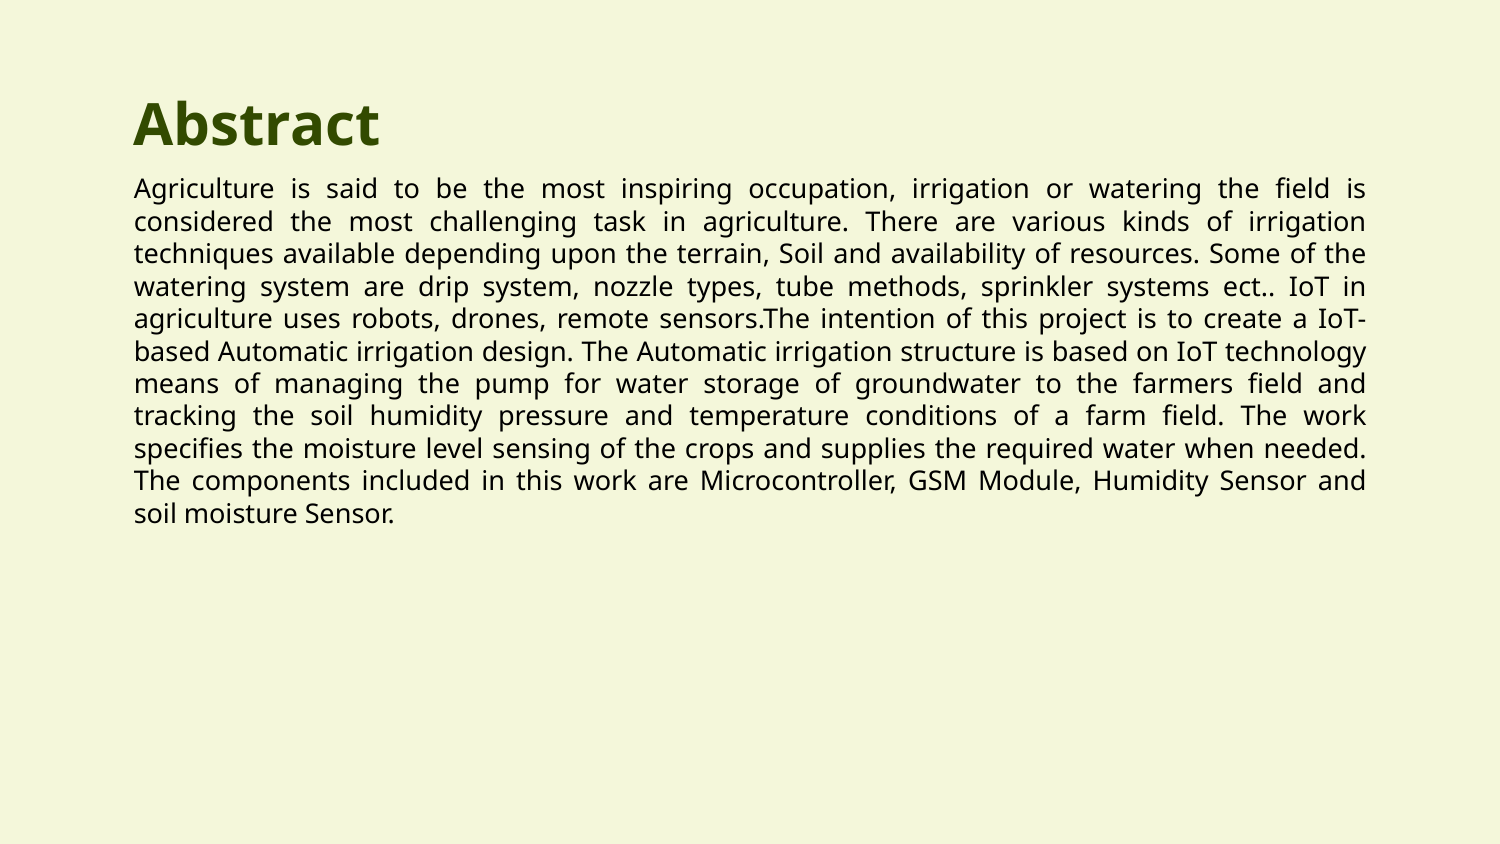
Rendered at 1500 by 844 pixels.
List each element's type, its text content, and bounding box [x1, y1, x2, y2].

title Abstract [118, 71, 1177, 156]
list Agriculture is said to be the most inspiring occupation, irrigation or watering the field is considered the most challenging task in agriculture. There are various kinds of irrigation techniques available depending upon the terrain, Soil and availability of resources. Some of the watering system are drip system, nozzle types, tube methods, sprinkler systems ect.. IoT in agriculture uses robots, drones, remote sensors.The intention of this project is to create a IoT- based Automatic irrigation design. The Automatic irrigation structure is based on IoT technology means of managing the pump for water storage of groundwater to the farmers field and tracking the soil humidity pressure and temperature conditions of a farm field. The work specifies the moisture level sensing of the crops and supplies the required water when needed. The components included in this work are Microcontroller, GSM Module, Humidity Sensor and soil moisture Sensor. [118, 156, 1382, 750]
